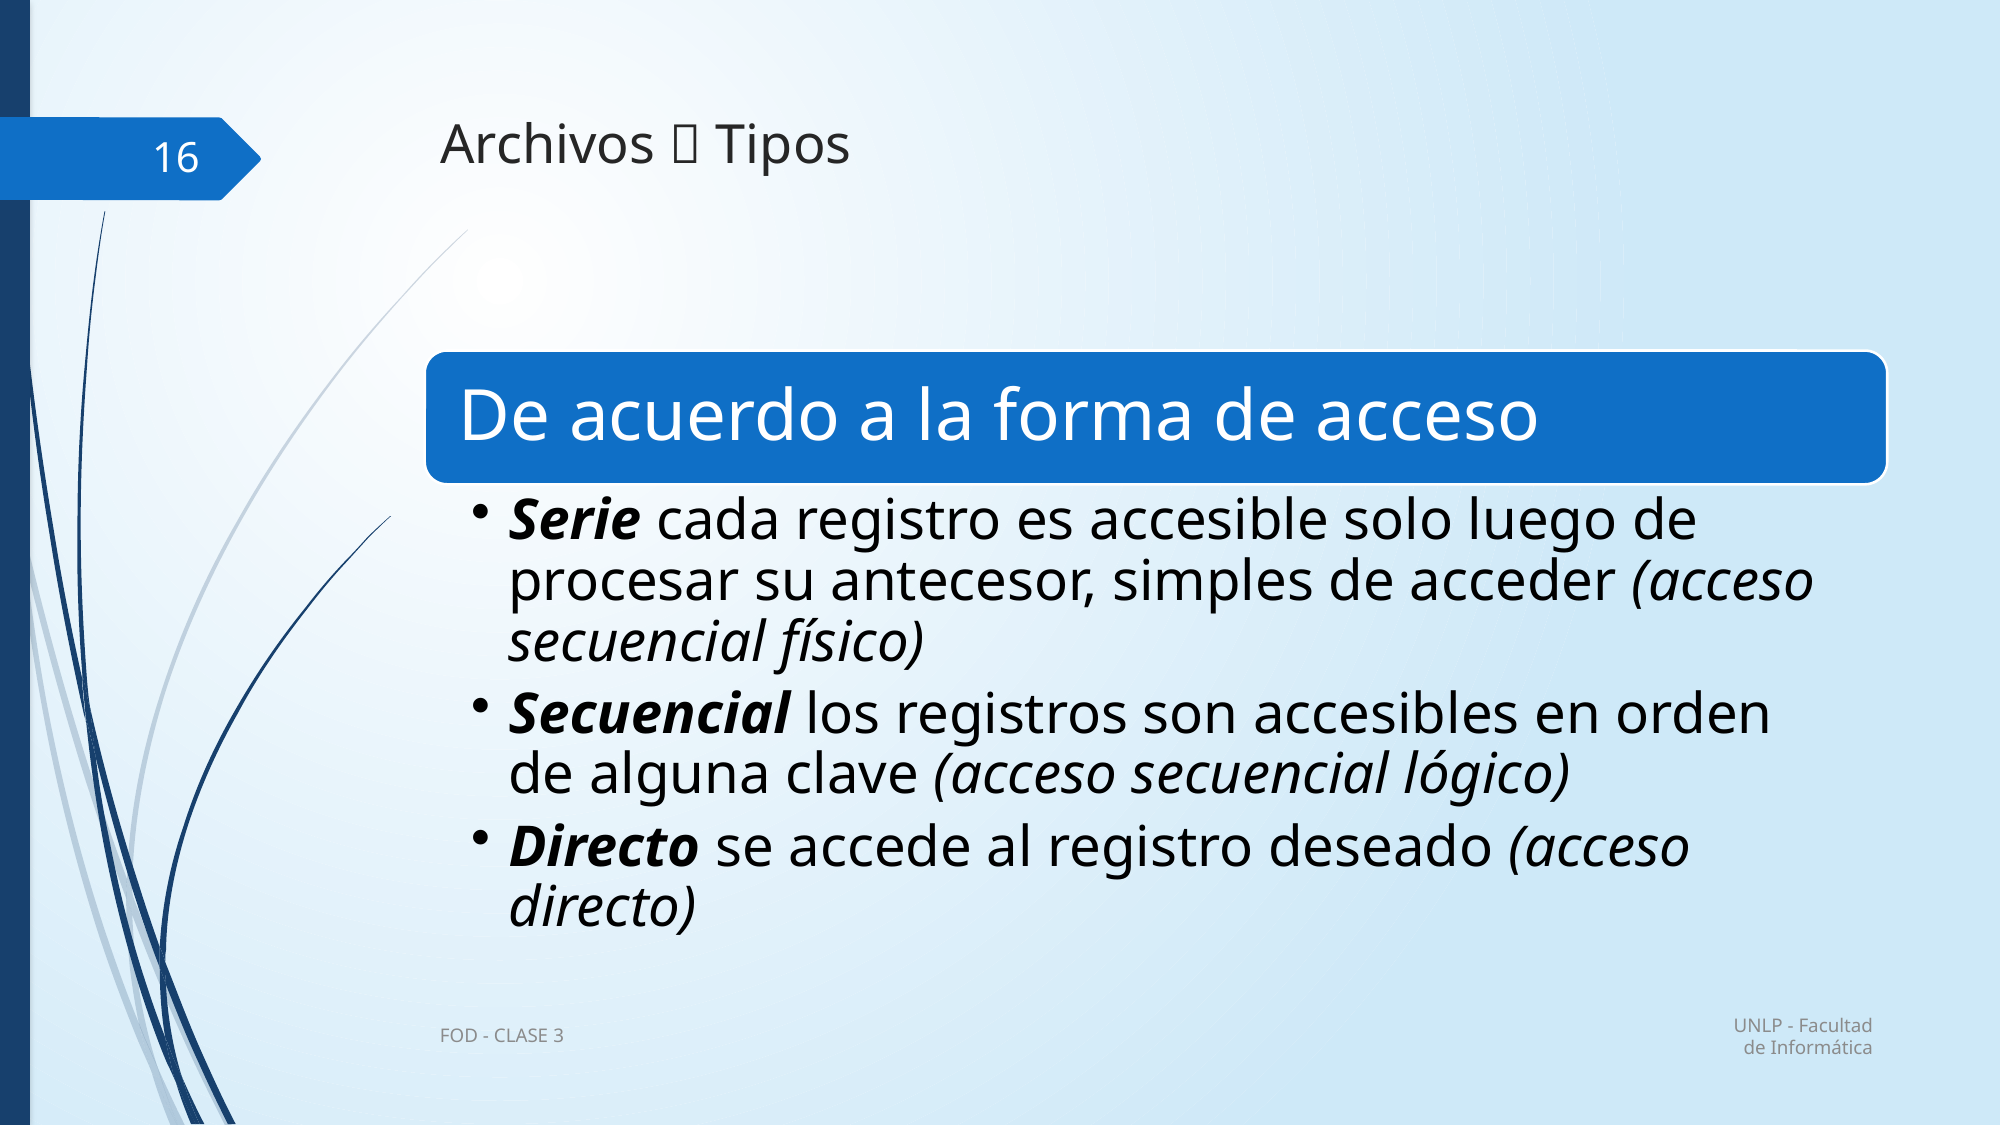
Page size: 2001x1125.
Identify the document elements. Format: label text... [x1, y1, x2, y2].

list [424, 349, 1888, 971]
slide_number 16 [87, 129, 216, 190]
title Archivos  Tipos [425, 102, 1888, 313]
footer FOD - CLASE 3 [424, 1006, 1675, 1067]
slide_number UNLP - Facultad de Informática [1699, 1005, 1888, 1067]
